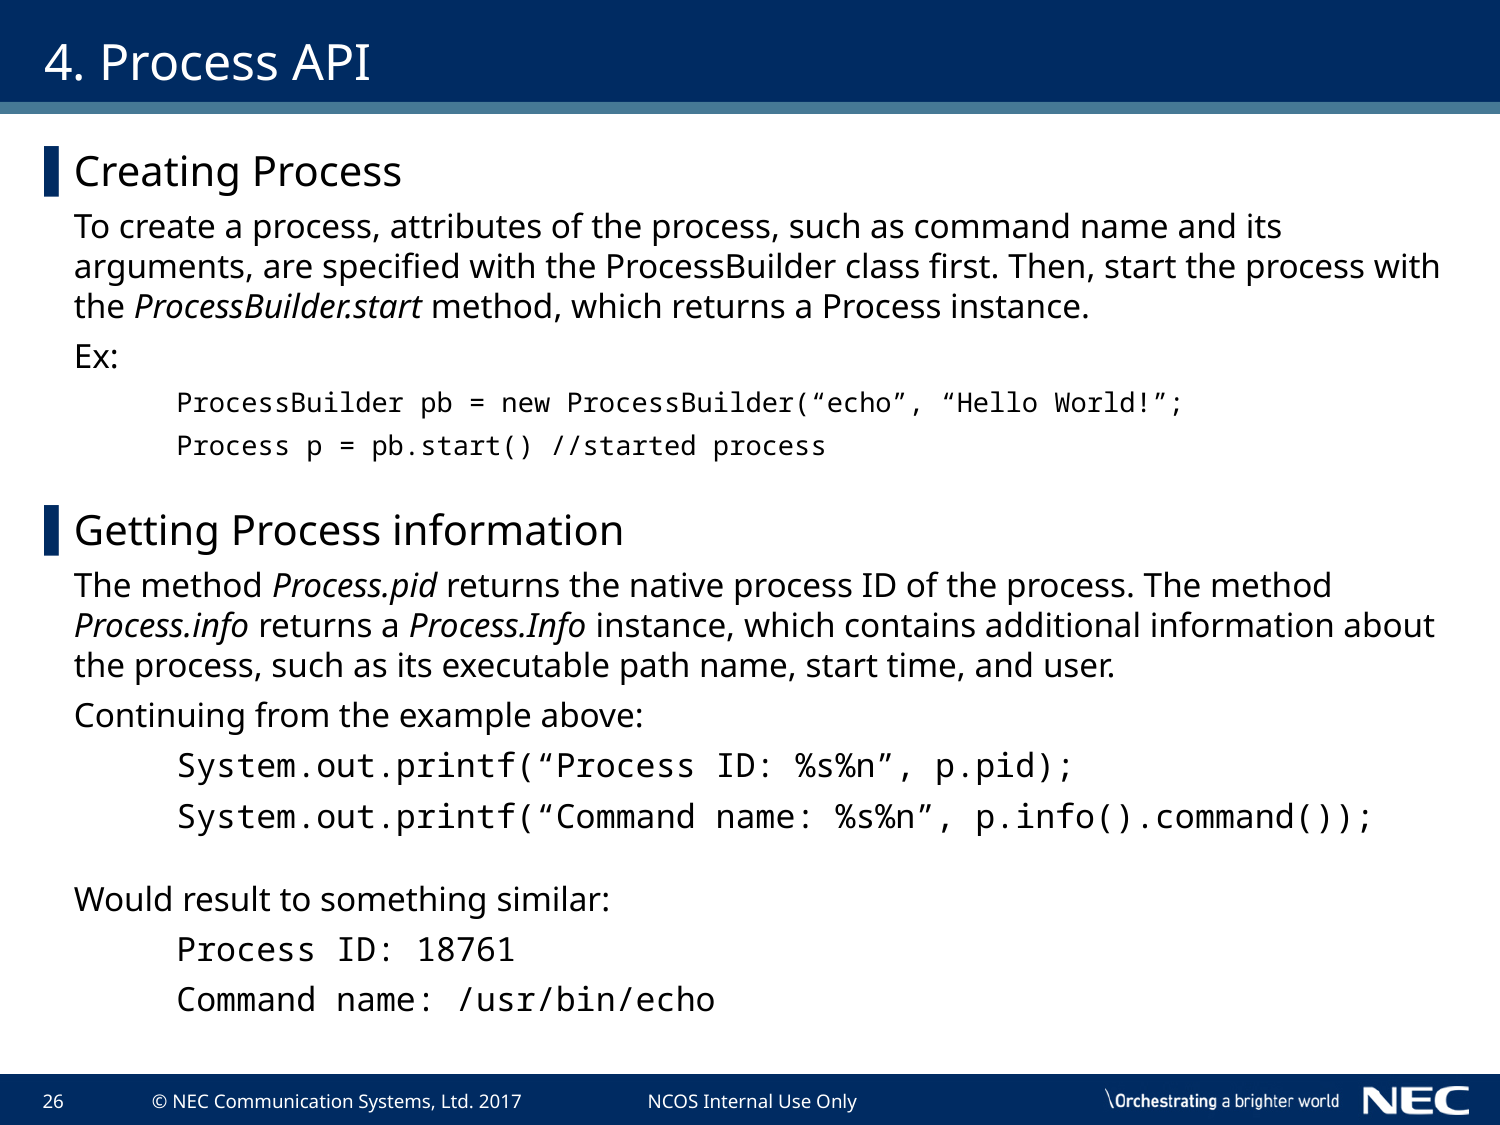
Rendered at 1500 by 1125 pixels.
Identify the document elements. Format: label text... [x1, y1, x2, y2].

picture [0, 0, 1500, 114]
picture [0, 1074, 1500, 1125]
list Creating Process To create a process, attributes of the process, such as command name and its arguments, are specified with the ProcessBuilder class first. Then, start the process with the ProcessBuilder.start method, which returns a Process instance. Ex: ProcessBuilder pb = new ProcessBuilder(“echo”, “Hello World!”; Process p = pb.start() //started process Getting Process information The method Process.pid returns the native process ID of the process. The method Process.info returns a Process.Info instance, which contains additional information about the process, such as its executable path name, start time, and user. Continuing from the example above: System.out.printf(“Process ID: %s%n”, p.pid); System.out.printf(“Command name: %s%n”, p.info().command()); Would result to something similar: Process ID: 18761 Command name: /usr/bin/echo [29, 137, 1471, 1059]
title 4. Process API [29, 18, 1471, 96]
